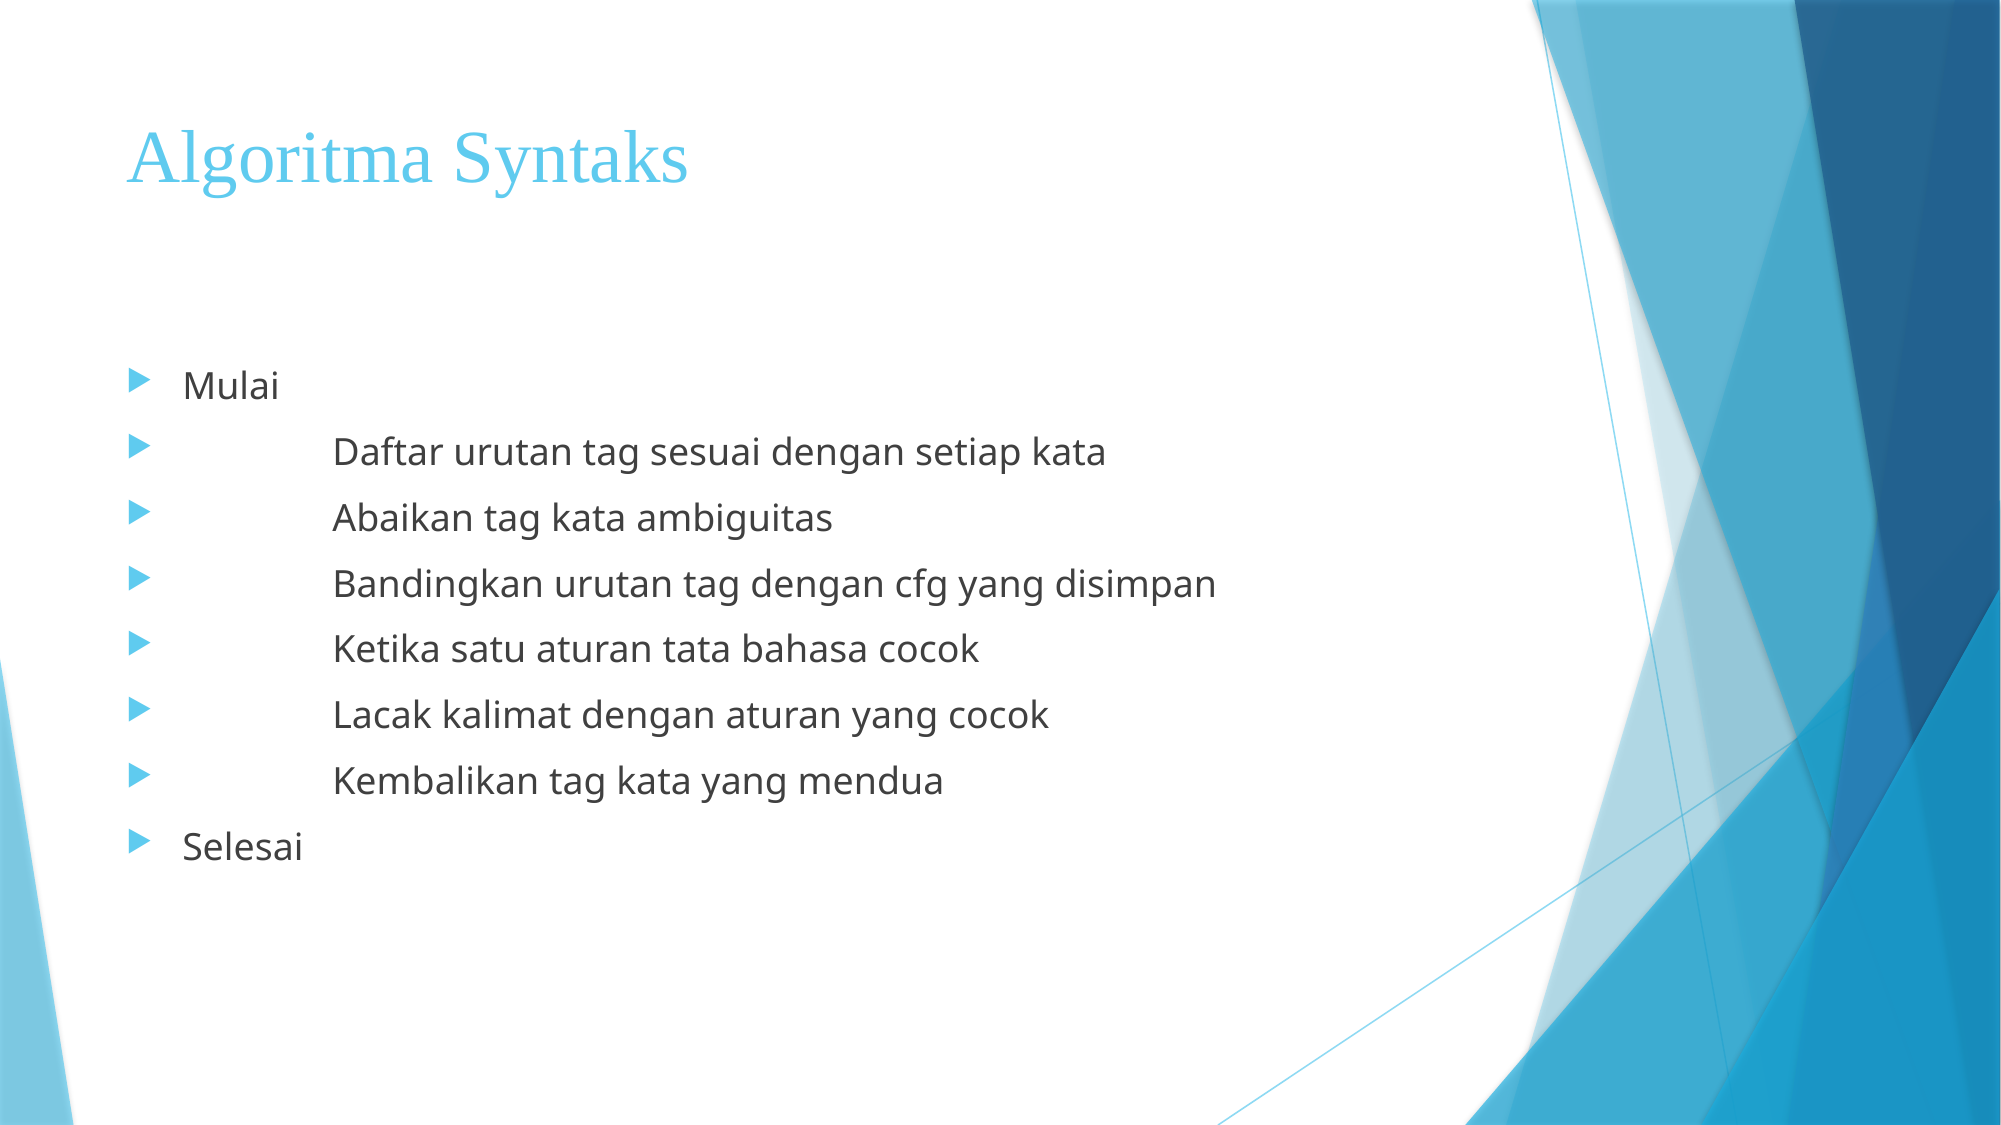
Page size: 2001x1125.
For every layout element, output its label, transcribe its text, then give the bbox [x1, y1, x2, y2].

list Mulai Daftar urutan tag sesuai dengan setiap kata Abaikan tag kata ambiguitas Bandingkan urutan tag dengan cfg yang disimpan Ketika satu aturan tata bahasa cocok Lacak kalimat dengan aturan yang cocok Kembalikan tag kata yang mendua Selesai [111, 354, 1522, 992]
title Algoritma Syntaks [111, 99, 1522, 317]
